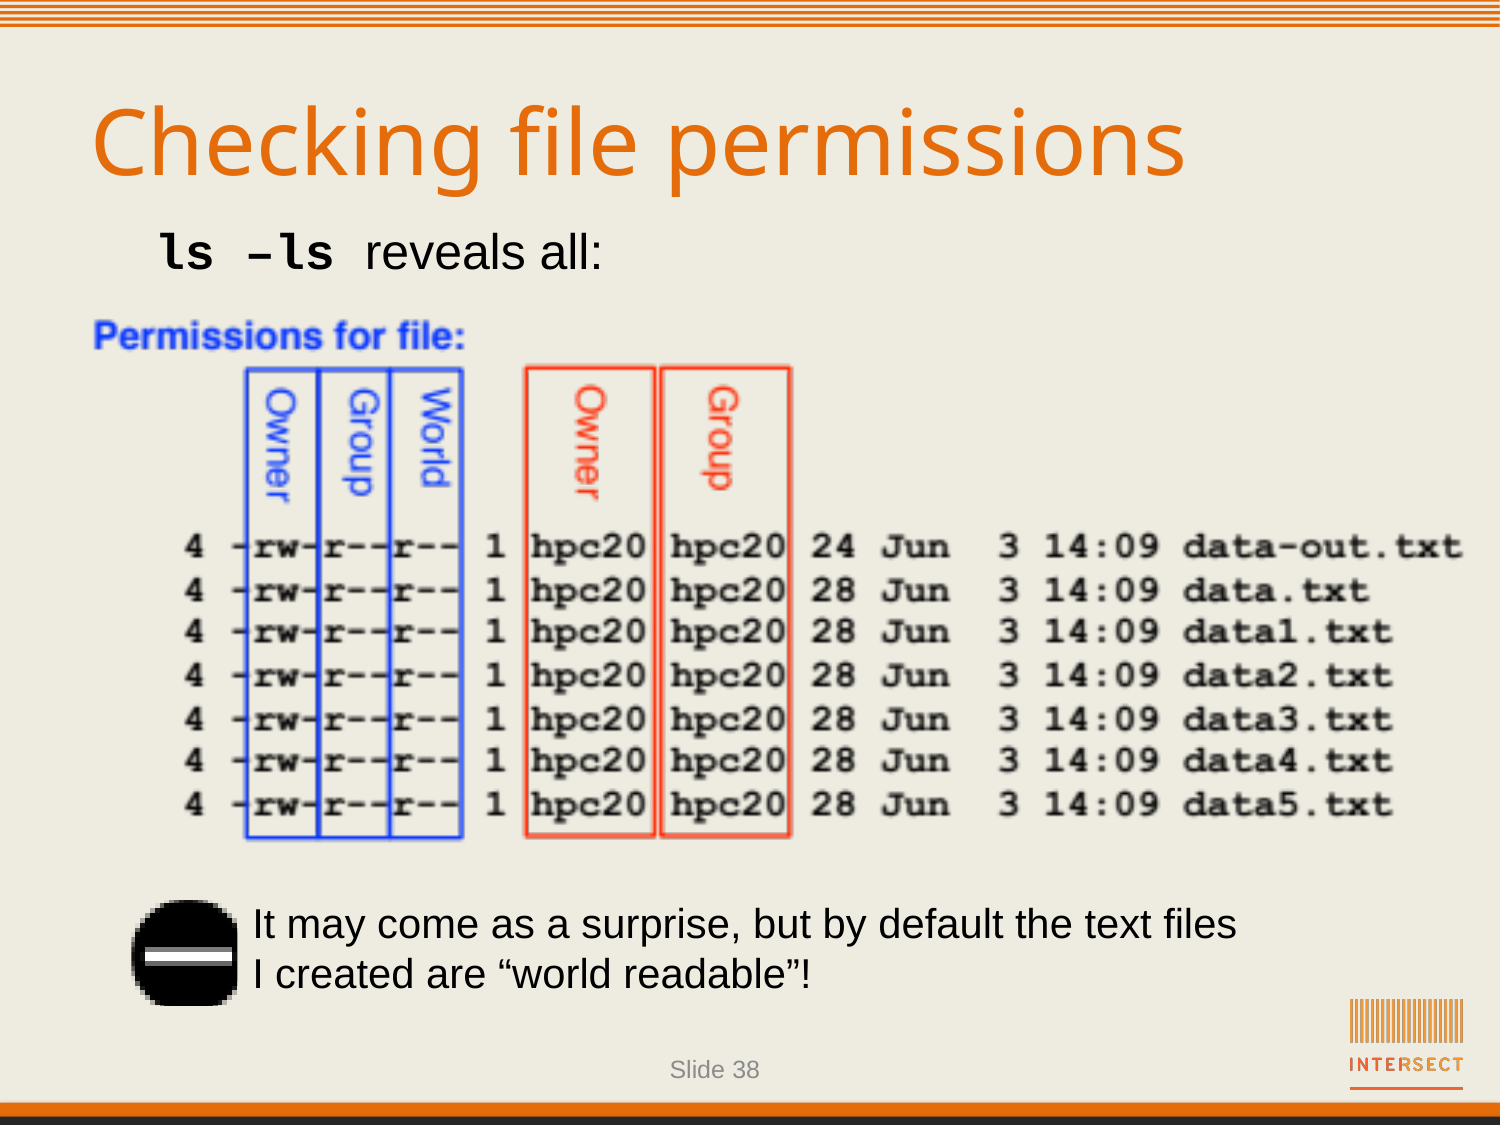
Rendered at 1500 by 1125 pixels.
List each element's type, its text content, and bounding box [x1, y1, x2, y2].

text_box ls –ls reveals all: [140, 212, 619, 288]
picture [131, 899, 238, 1007]
text_box It may come as a surprise, but by default the text files I created are “world readable”! [237, 889, 1338, 1005]
slide_number Slide 38 [584, 1038, 776, 1098]
picture [1350, 999, 1463, 1090]
picture [74, 312, 1482, 869]
title Checking file permissions [74, 44, 1426, 233]
